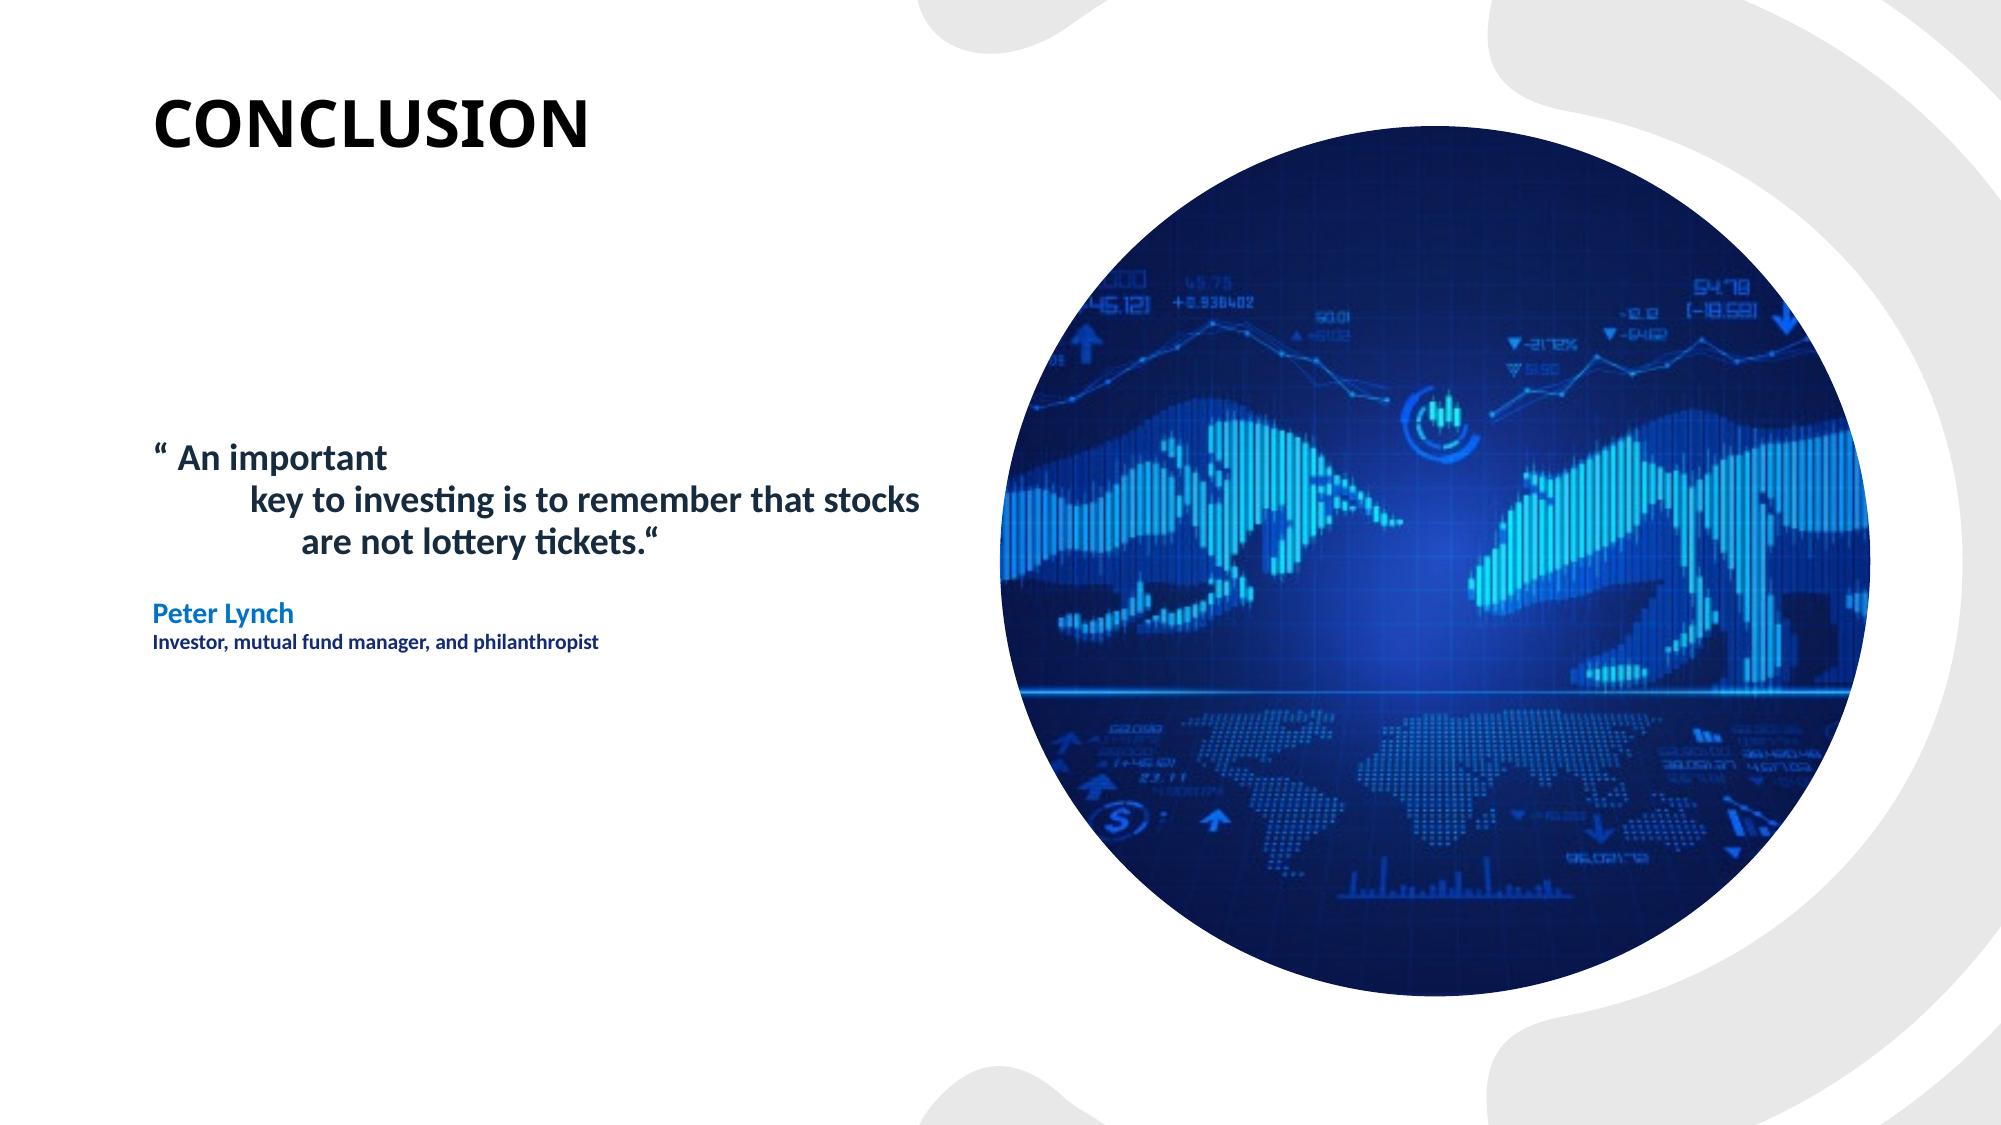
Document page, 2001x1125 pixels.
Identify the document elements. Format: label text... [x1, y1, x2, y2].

list “ An important key to investing is to remember that stocks are not lottery tickets.“ Peter Lynch Investor, mutual fund manager, and philanthropist [137, 430, 963, 692]
picture [999, 125, 1871, 997]
title CONCLUSION [137, 83, 783, 169]
